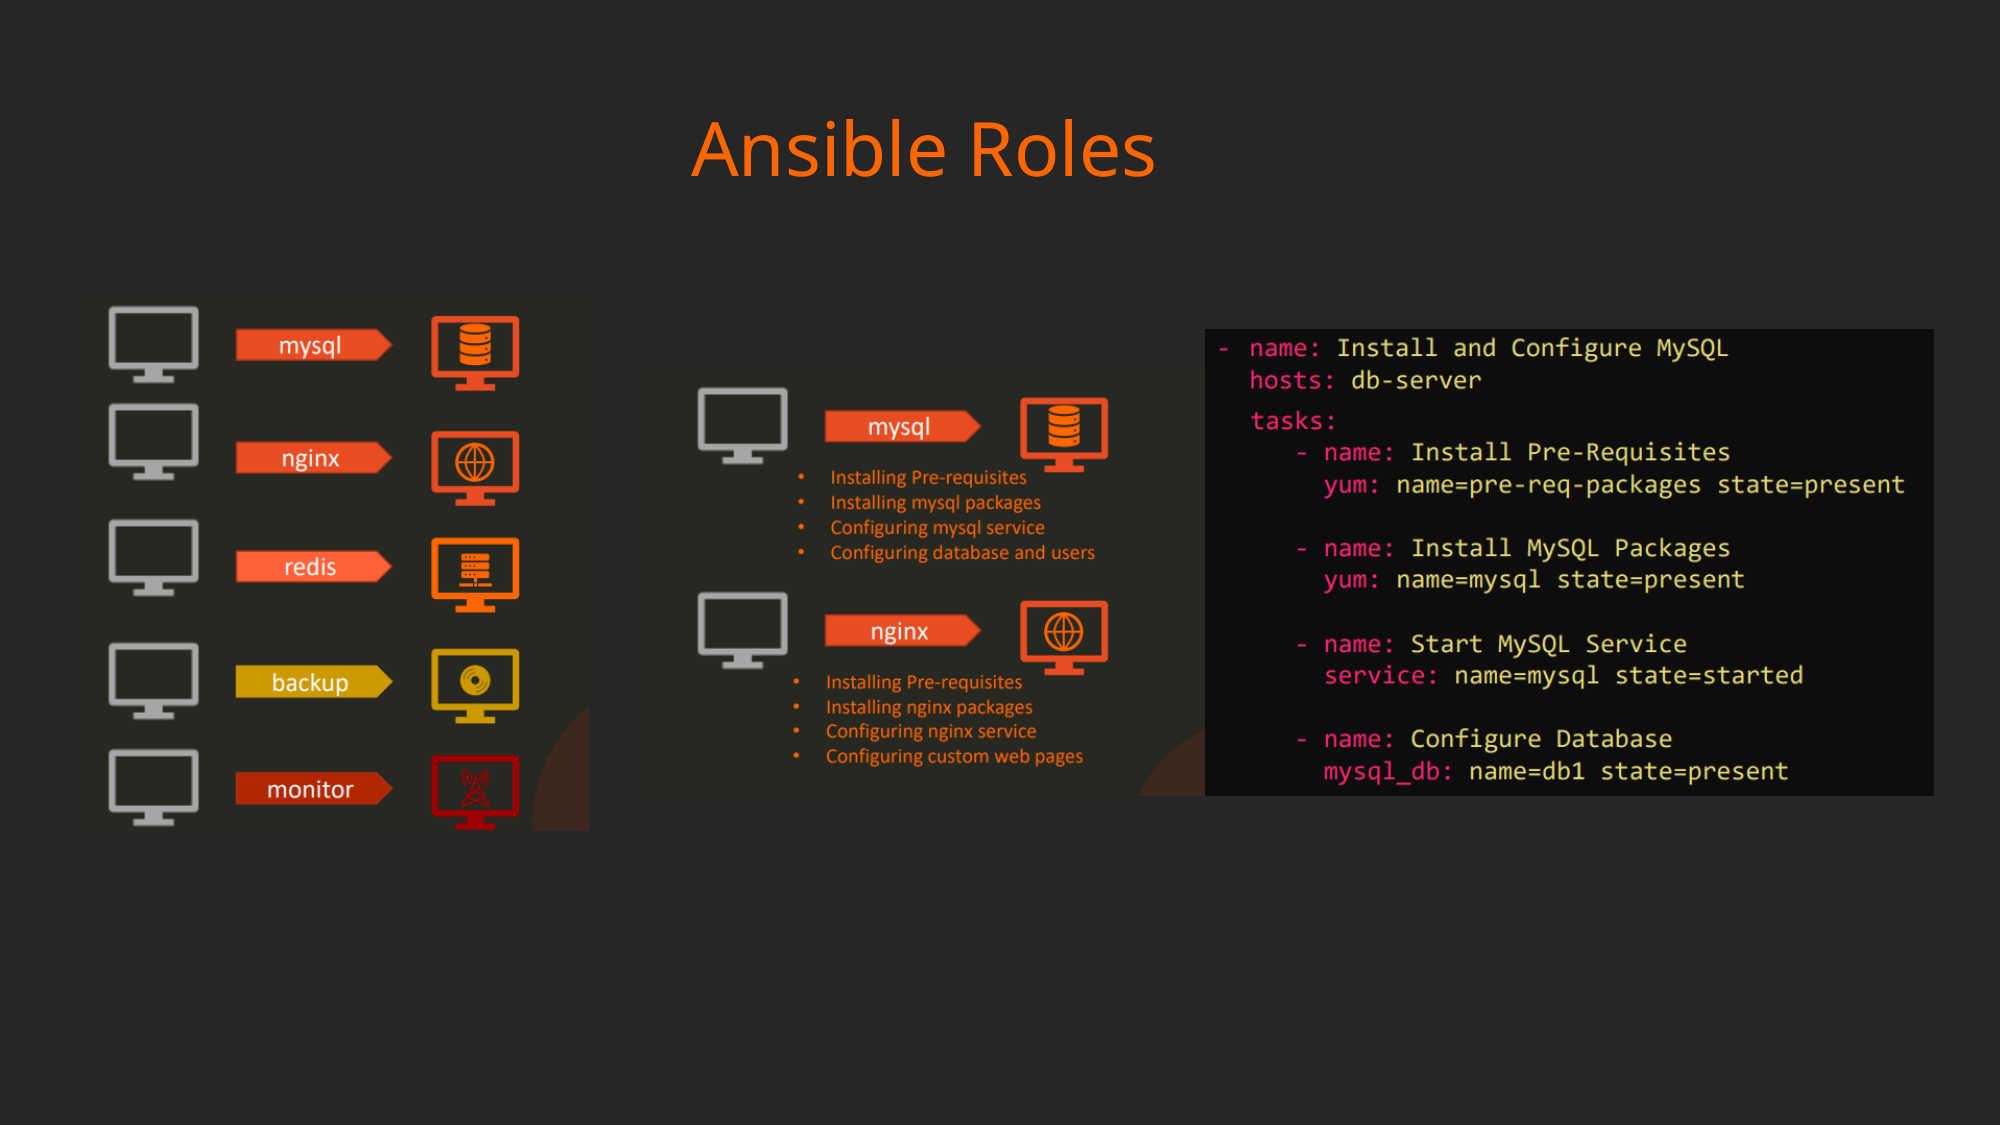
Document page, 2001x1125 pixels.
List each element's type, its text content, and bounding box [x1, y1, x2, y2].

picture [80, 294, 589, 831]
text_box Ansible Roles [676, 94, 1173, 200]
picture [642, 329, 1935, 796]
